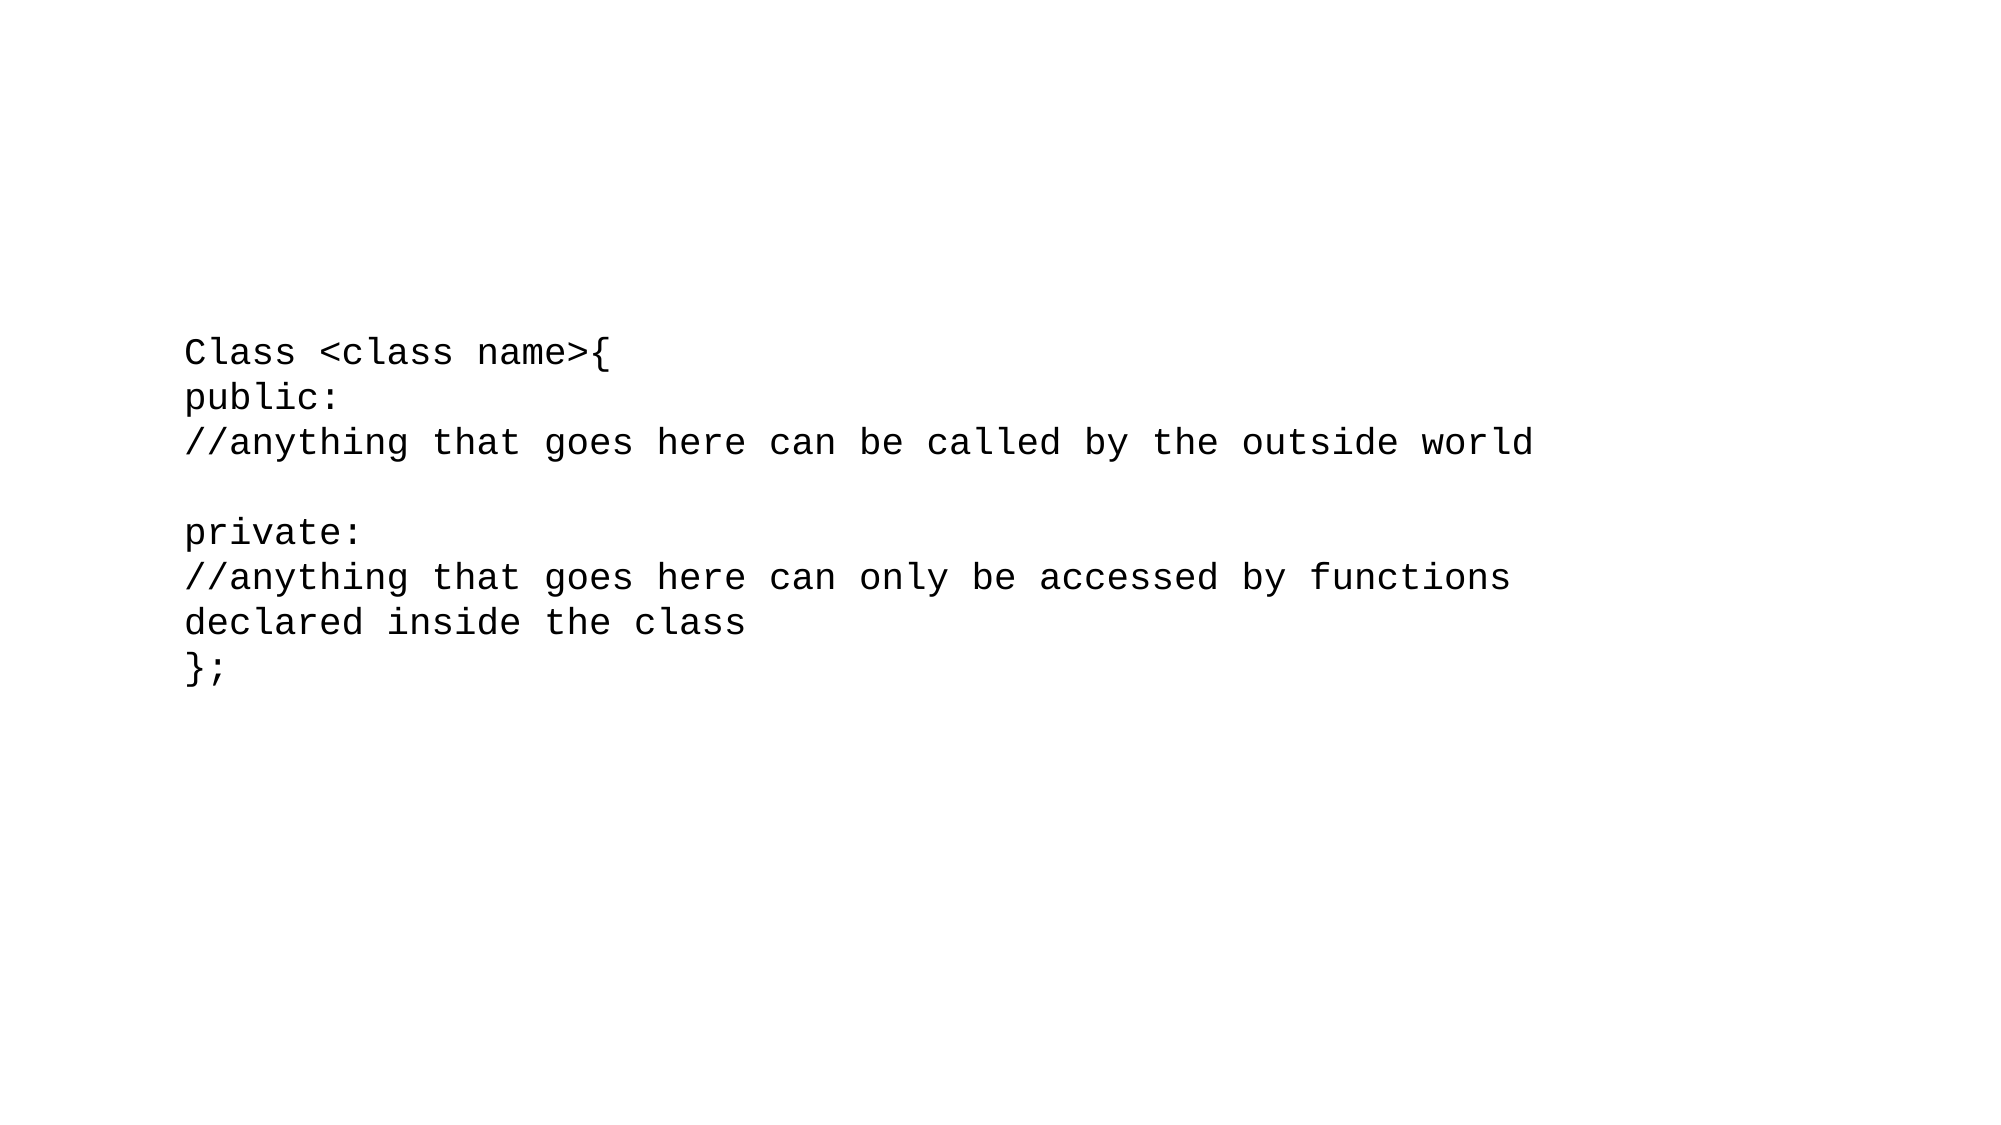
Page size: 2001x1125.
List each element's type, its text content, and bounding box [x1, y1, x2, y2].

text_box Class <class name>{ public: //anything that goes here can be called by the outside world private: //anything that goes here can only be accessed by functions declared inside the class }; [169, 319, 1672, 695]
